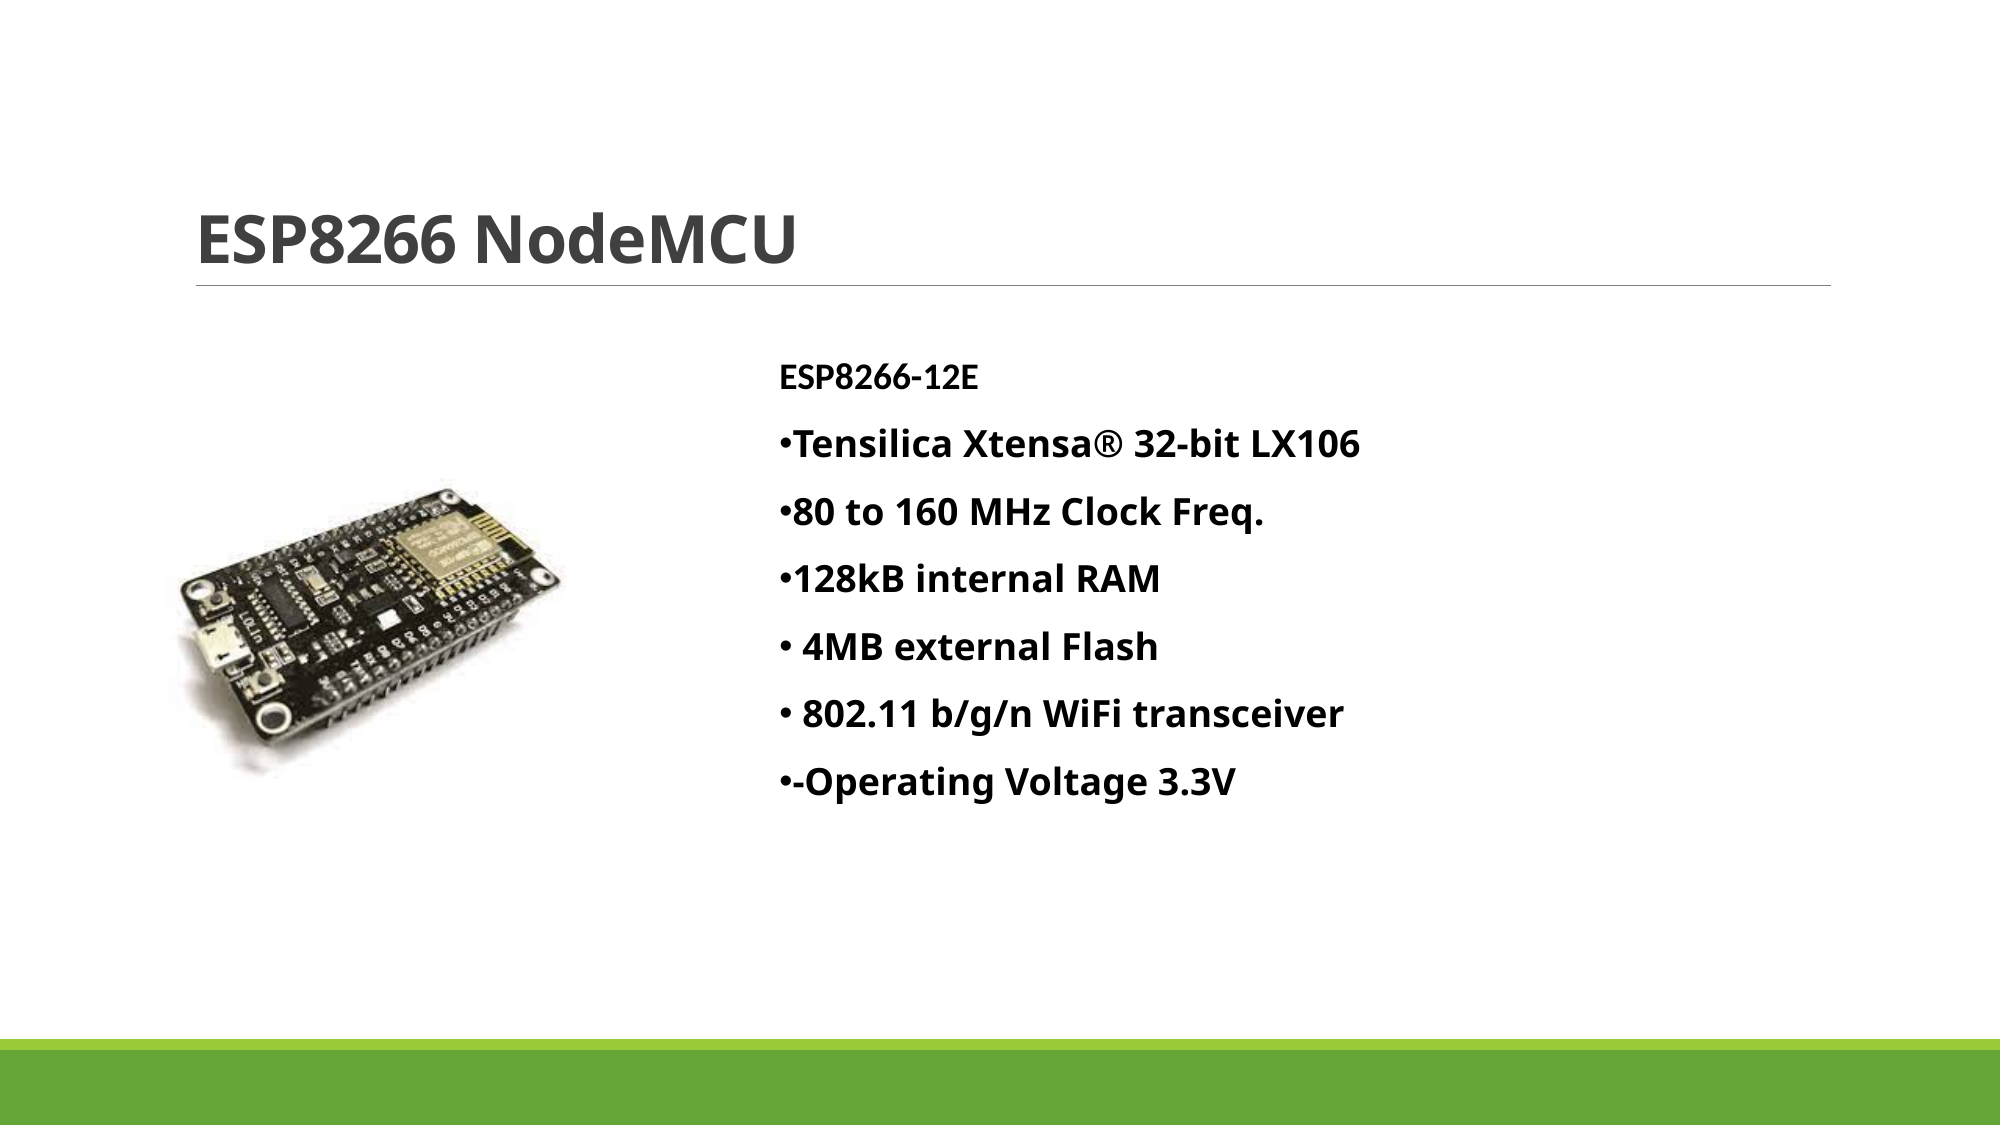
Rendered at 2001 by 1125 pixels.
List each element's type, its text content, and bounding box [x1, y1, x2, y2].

title ESP8266 NodeMCU [180, 47, 1830, 285]
picture [164, 478, 568, 786]
text_box ESP8266-12E Tensilica Xtensa® 32-bit LX106 80 to 160 MHz Clock Freq. 128kB internal RAM 4MB external Flash 802.11 b/g/n WiFi transceiver -Operating Voltage 3.3V8 transceiver [764, 345, 1434, 1103]
